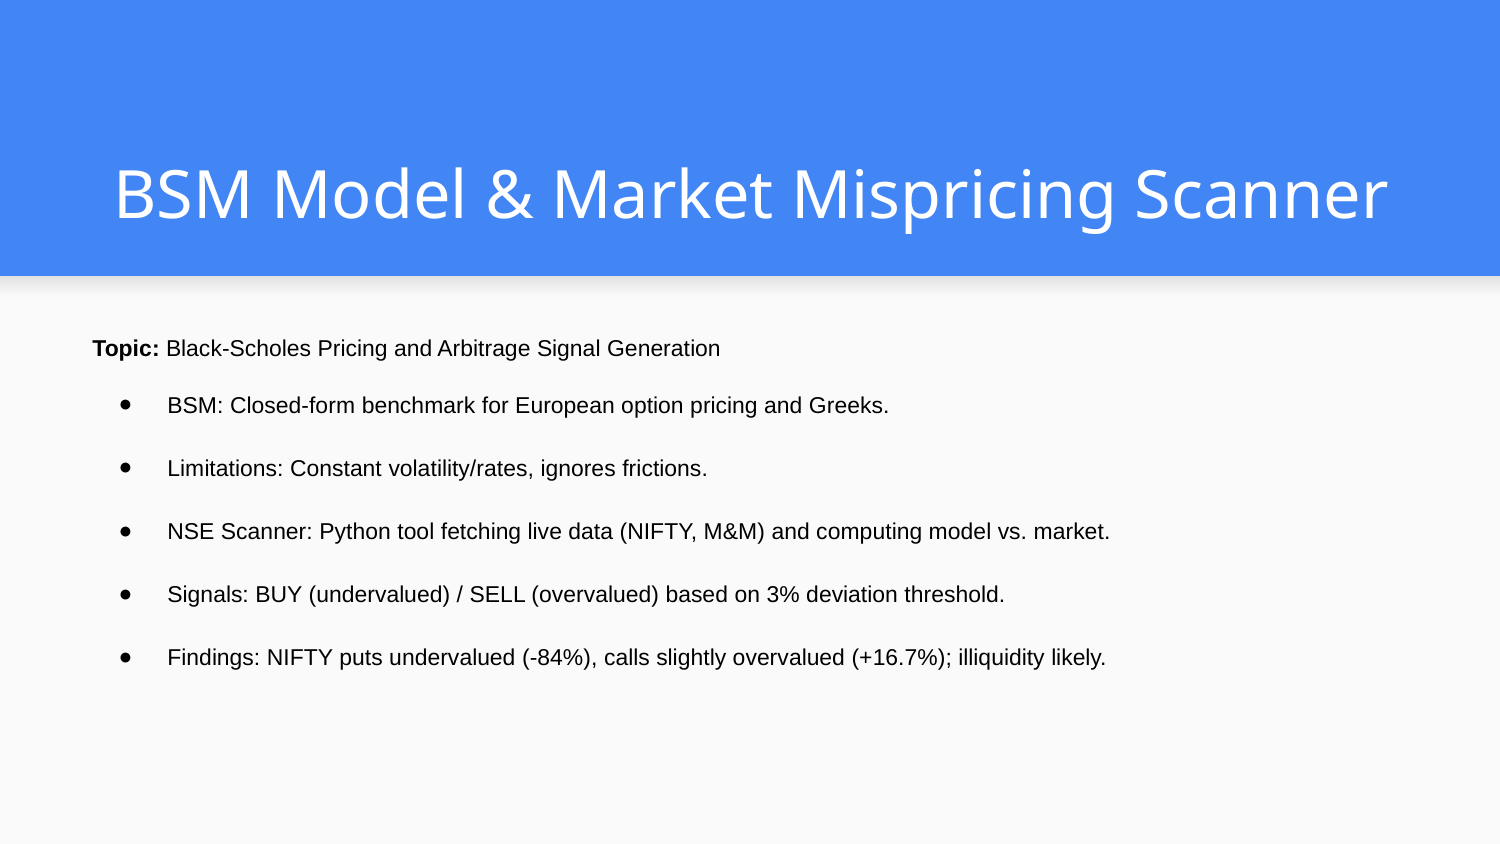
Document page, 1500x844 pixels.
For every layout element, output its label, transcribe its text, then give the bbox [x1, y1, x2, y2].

title BSM Model & Market Mispricing Scanner [77, 121, 1427, 248]
list Topic: Black-Scholes Pricing and Arbitrage Signal Generation BSM: Closed-form benchmark for European option pricing and Greeks. Limitations: Constant volatility/rates, ignores frictions. NSE Scanner: Python tool fetching live data (NIFTY, M&M) and computing model vs. market. Signals: BUY (undervalued) / SELL (overvalued) based on 3% deviation threshold. Findings: NIFTY puts undervalued (-84%), calls slightly overvalued (+16.7%); illiquidity likely. [77, 314, 1427, 760]
